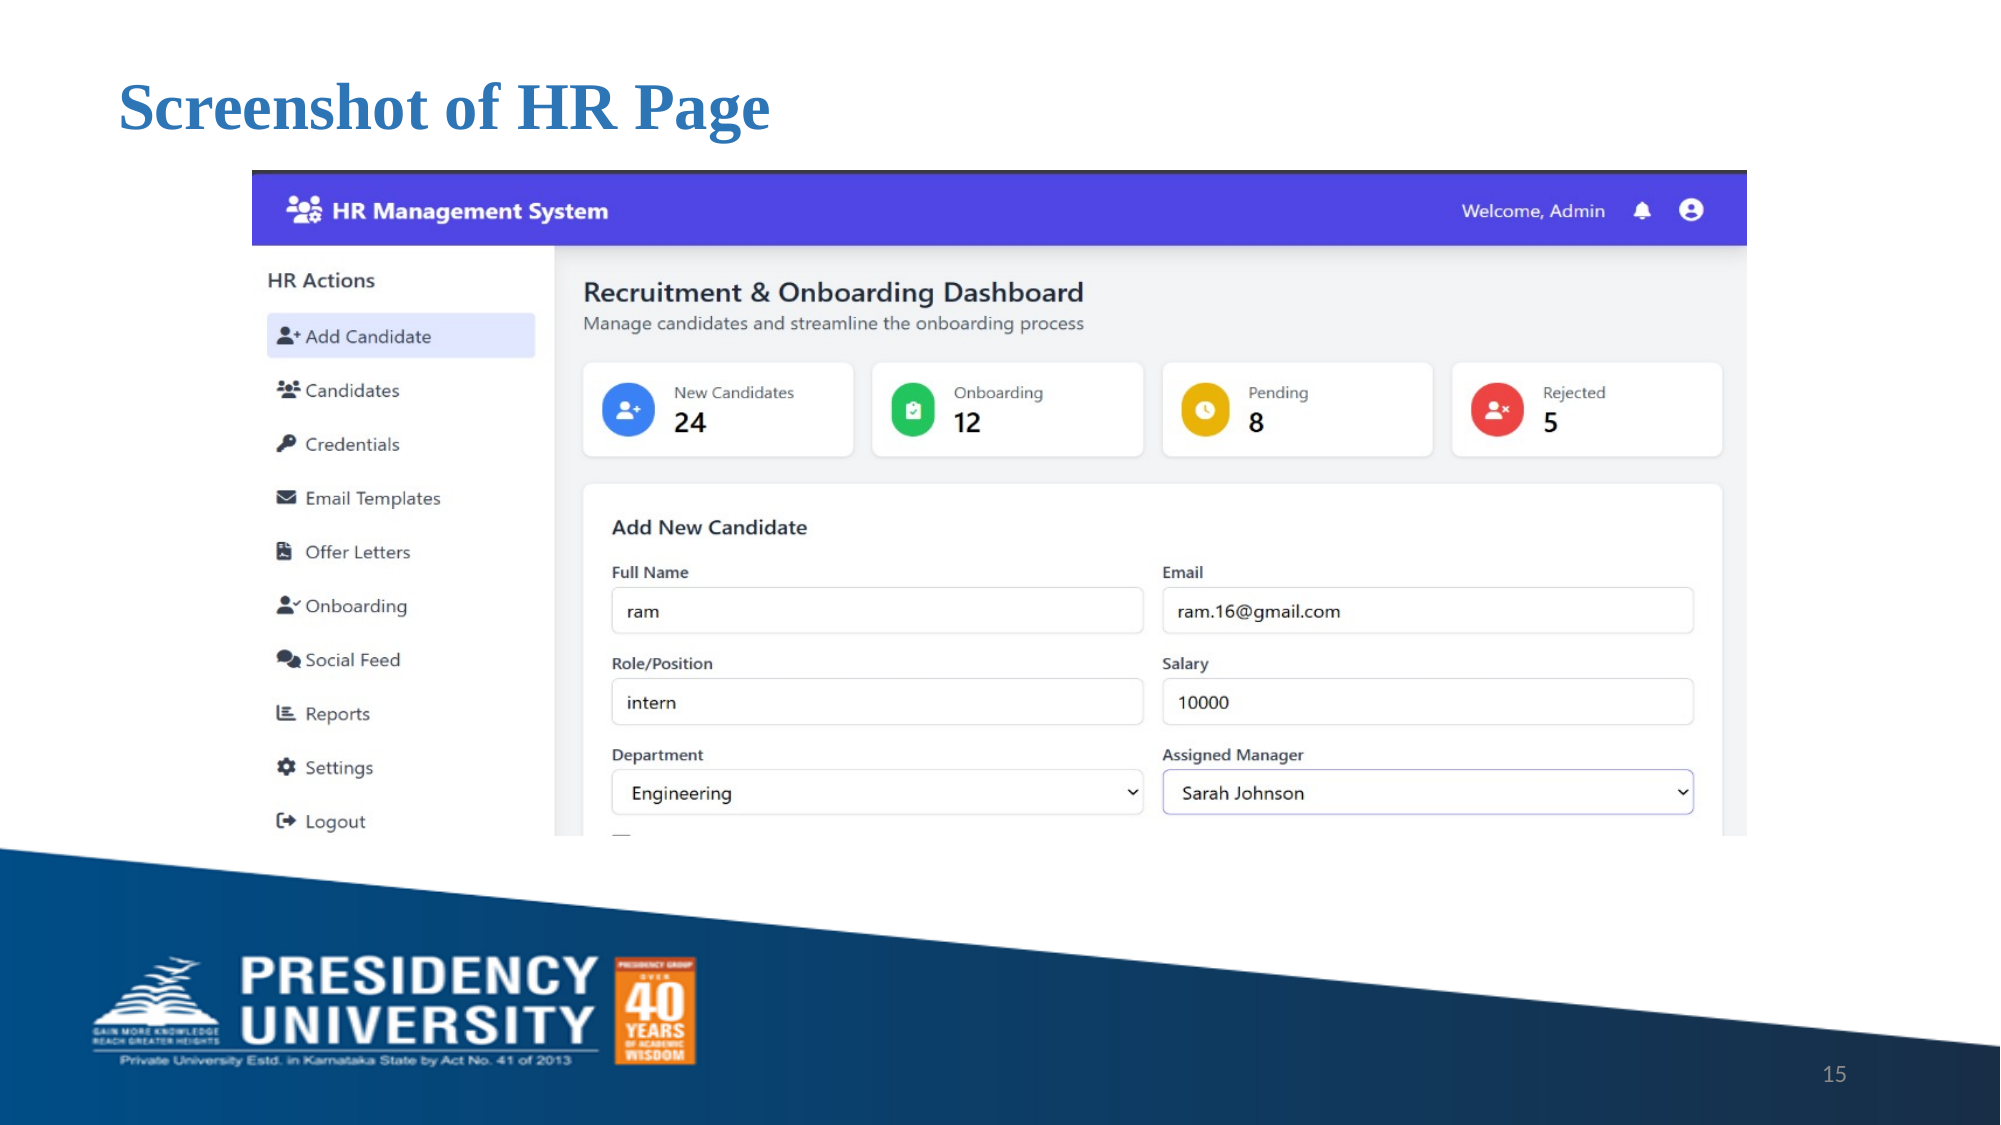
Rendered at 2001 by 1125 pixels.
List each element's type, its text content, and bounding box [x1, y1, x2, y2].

slide_number 15 [1412, 1042, 1863, 1103]
title Screenshot of HR Page [78, 35, 1804, 171]
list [252, 170, 1747, 836]
picture [0, 845, 2000, 1125]
